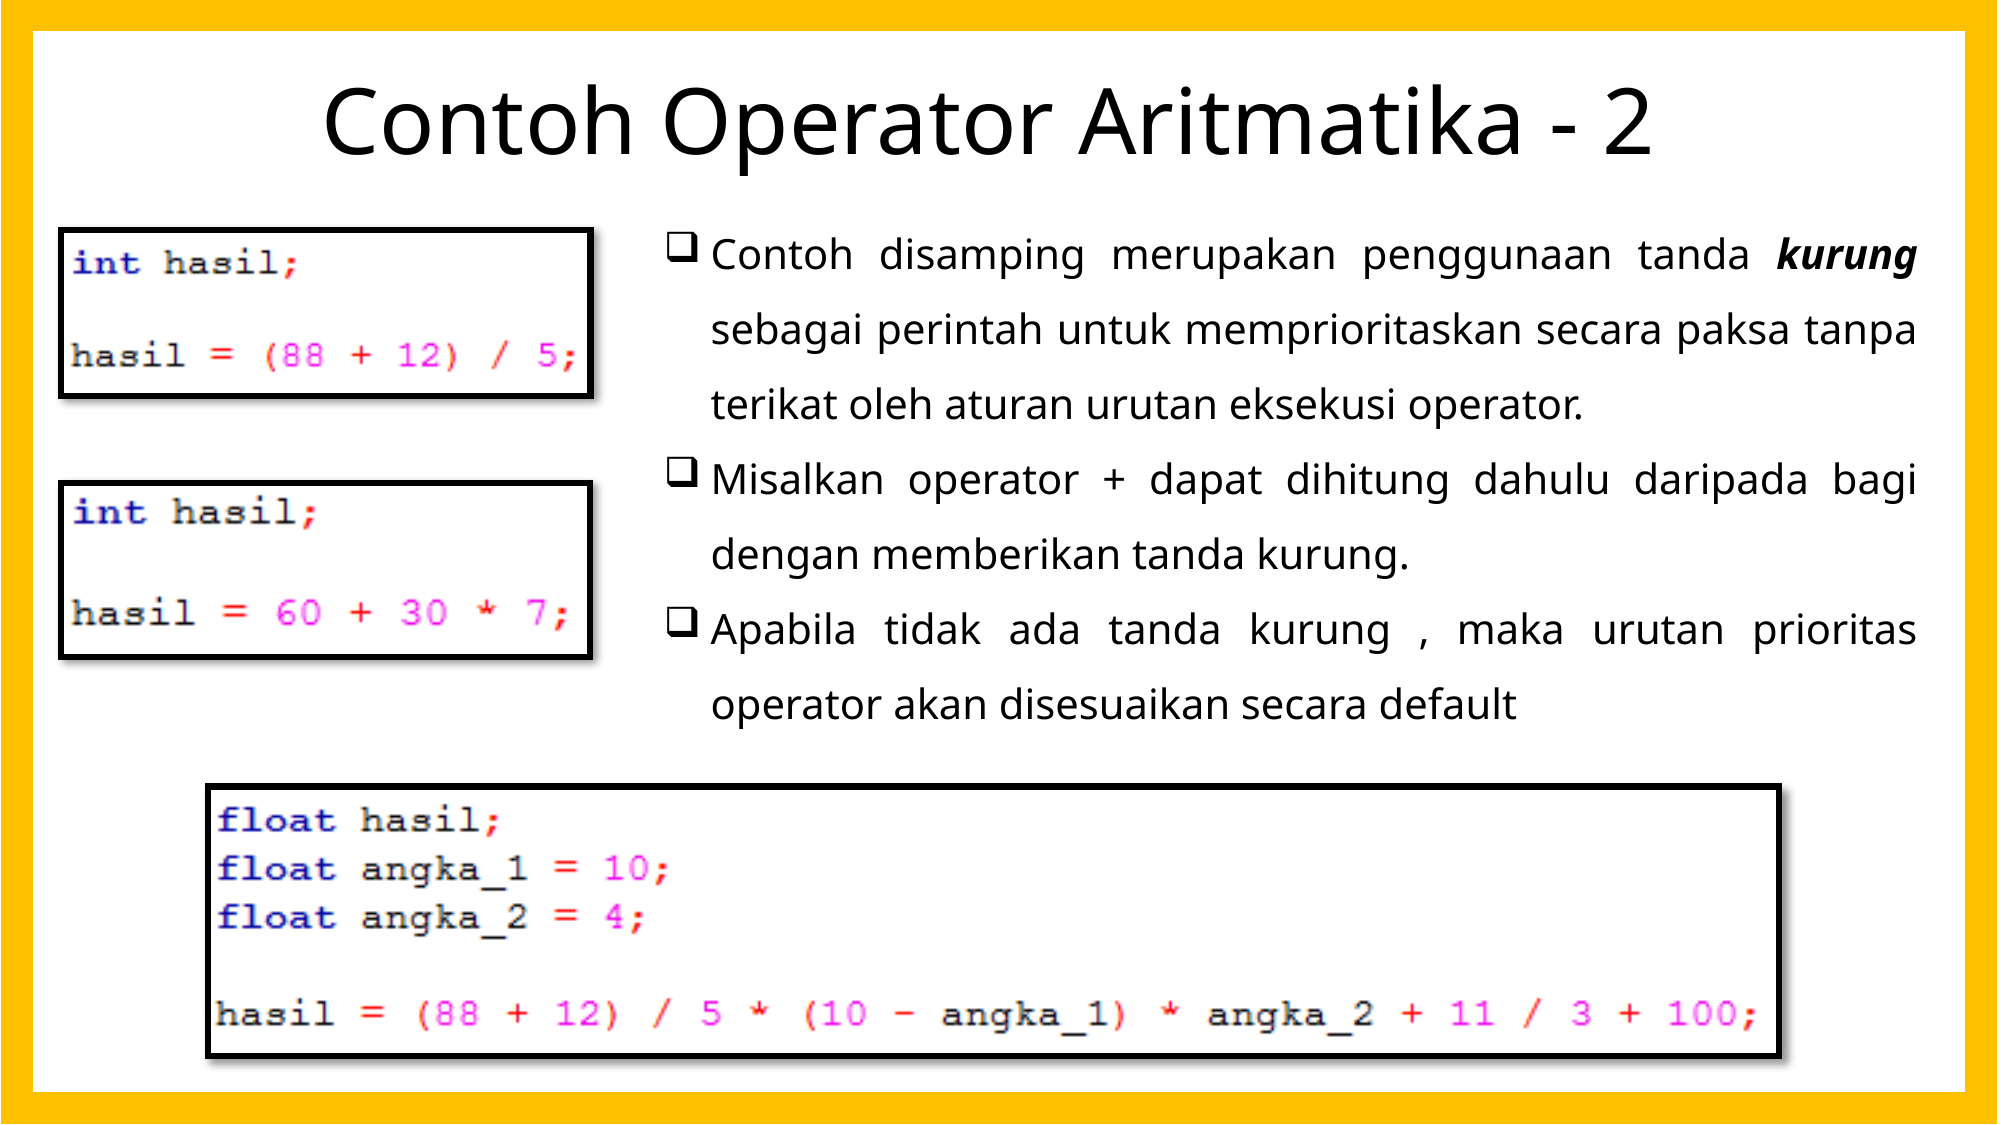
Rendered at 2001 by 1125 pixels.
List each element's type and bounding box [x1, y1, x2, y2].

picture [64, 233, 588, 393]
picture [64, 485, 587, 654]
picture [211, 789, 1777, 1053]
text_box [16, 15, 1982, 1109]
